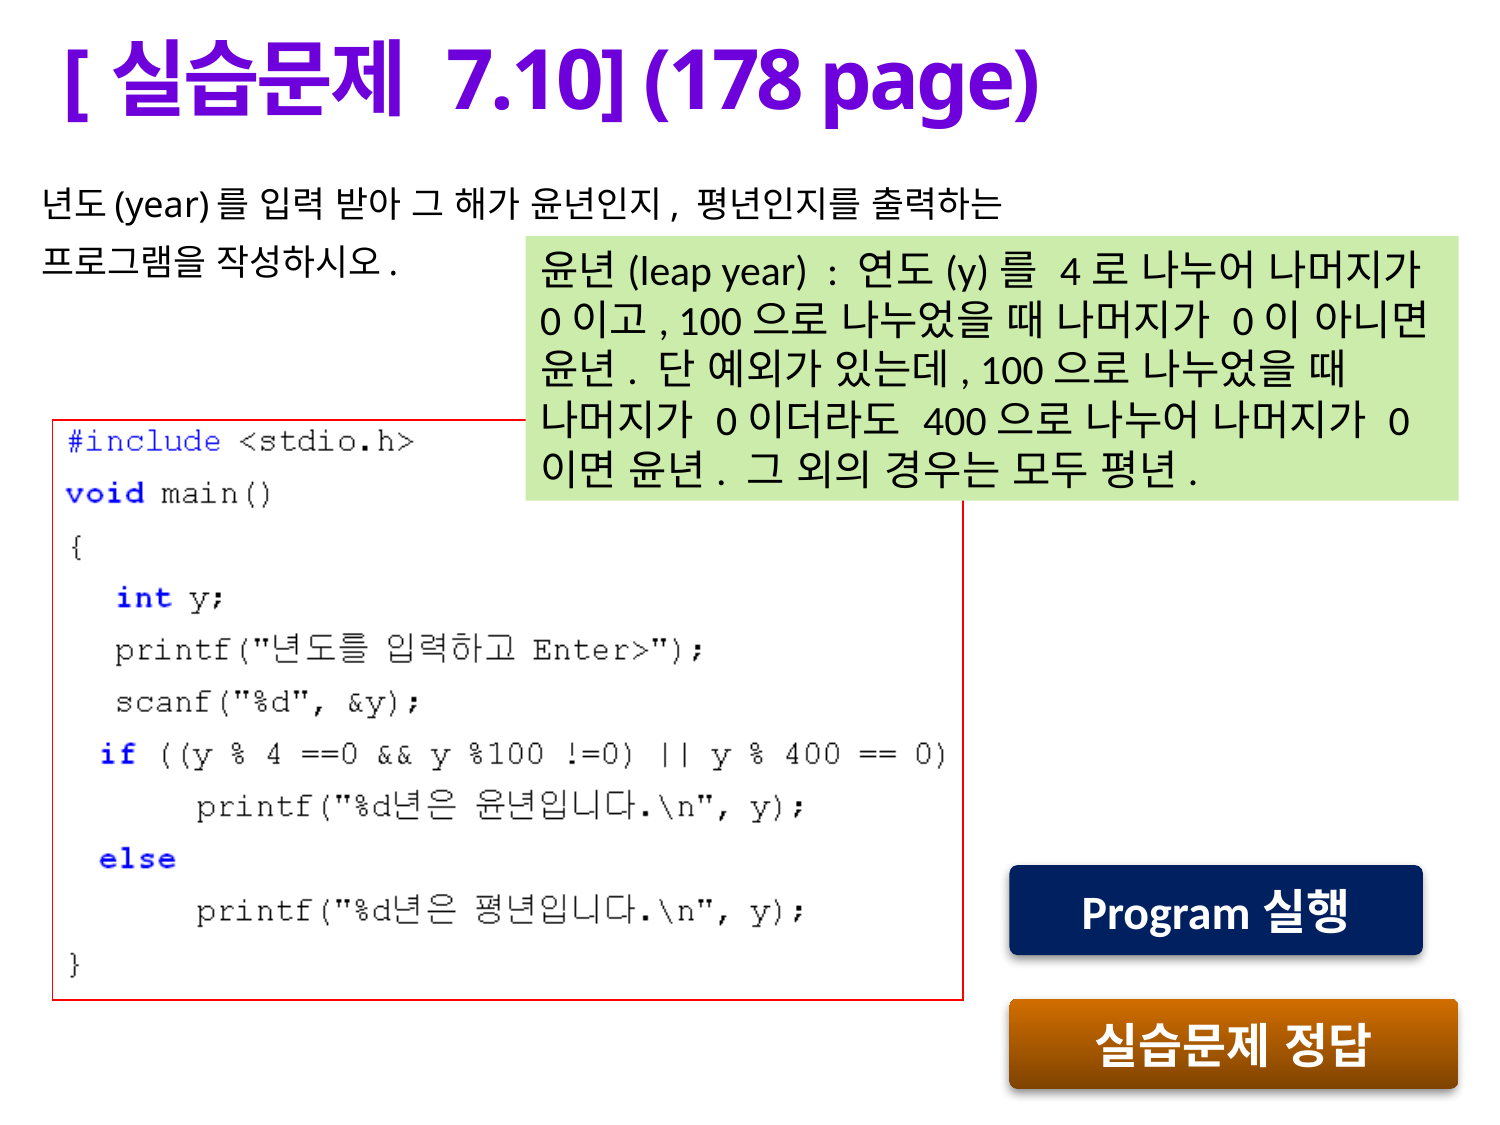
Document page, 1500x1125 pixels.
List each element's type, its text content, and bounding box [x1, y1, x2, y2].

title [실습문제 7.10] (178 page) [62, 75, 1438, 149]
text_box [0, 0, 1500, 75]
text_box 실습문제 정답 [1009, 998, 1459, 1089]
text_box 윤년(leap year) : 연도(y)를 4로 나누어 나머지가 0이고, 100으로 나누었을 때 나머지가 0이 아니면 윤년. 단 예외가 있는데, 100으로 나누었을 때 나머지가 0이더라도 400으로 나누어 나머지가 0이면 윤년. 그 외의 경우는 모두 평년. [525, 235, 1459, 501]
text_box Program실행 [1009, 865, 1423, 956]
picture [52, 420, 963, 1000]
list 년도(year)를 입력 받아 그 해가 윤년인지, 평년인지를 출력하는 프로그램을 작성하시오. [41, 172, 1447, 285]
